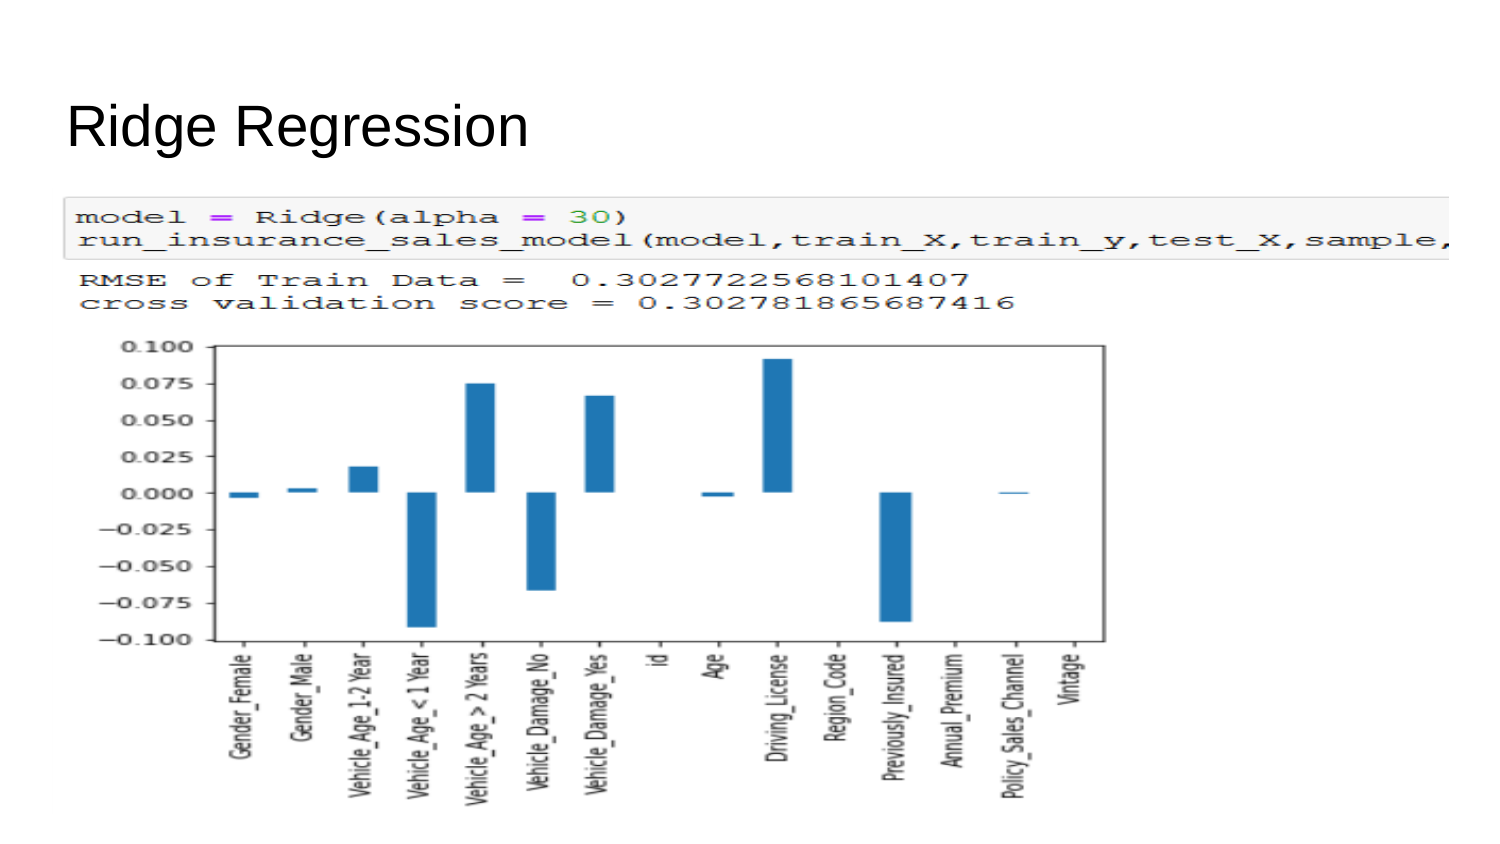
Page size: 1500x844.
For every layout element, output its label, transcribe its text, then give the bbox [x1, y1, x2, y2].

title Ridge Regression [51, 72, 1449, 167]
picture [50, 188, 1450, 814]
